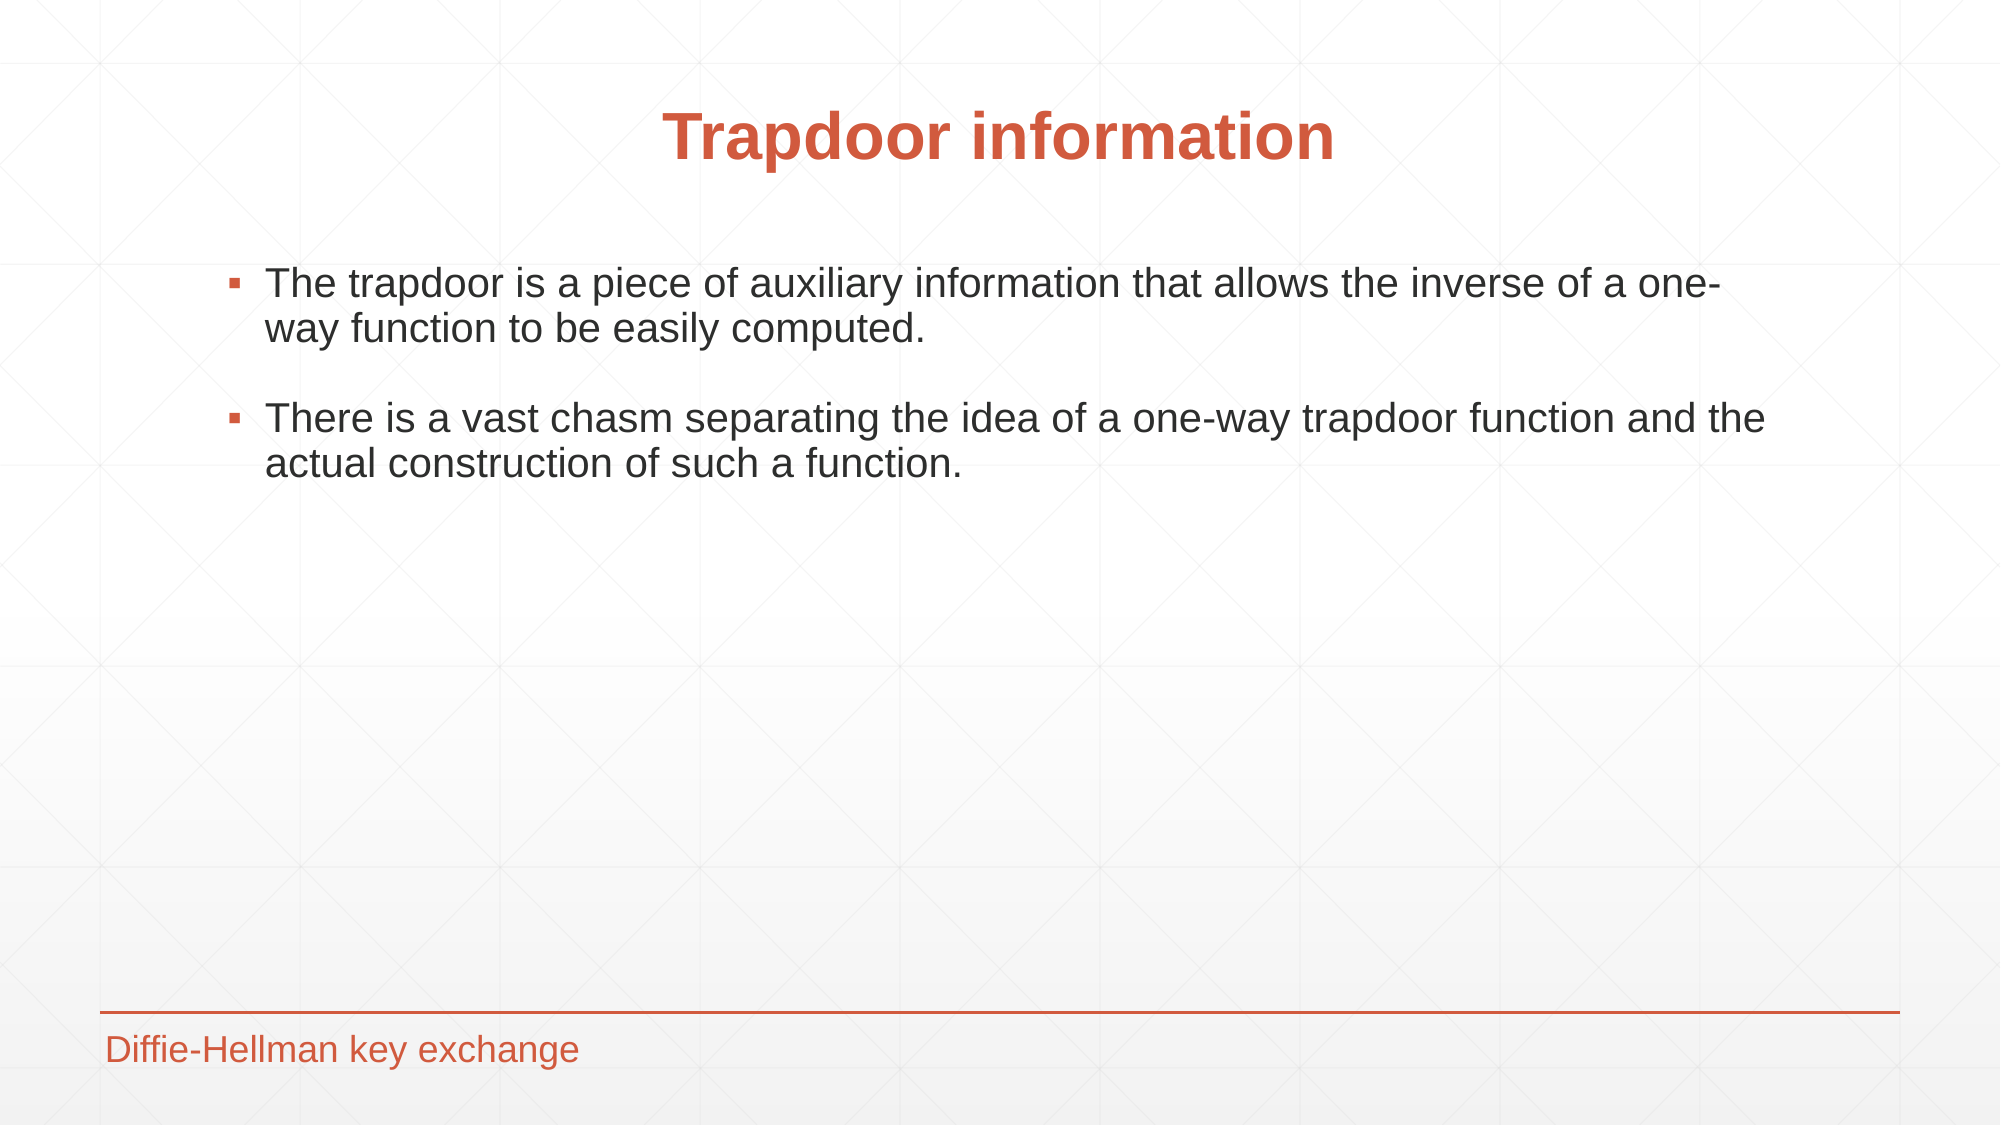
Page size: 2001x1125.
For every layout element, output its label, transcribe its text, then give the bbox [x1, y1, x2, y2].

list The trapdoor is a piece of auxiliary information that allows the inverse of a one-way function to be easily computed. There is a vast chasm separating the idea of a one-way trapdoor function and the actual construction of such a function. [212, 254, 1788, 512]
text_box Diffie-Hellman key exchange [90, 1017, 596, 1077]
title Trapdoor information [212, 47, 1788, 182]
